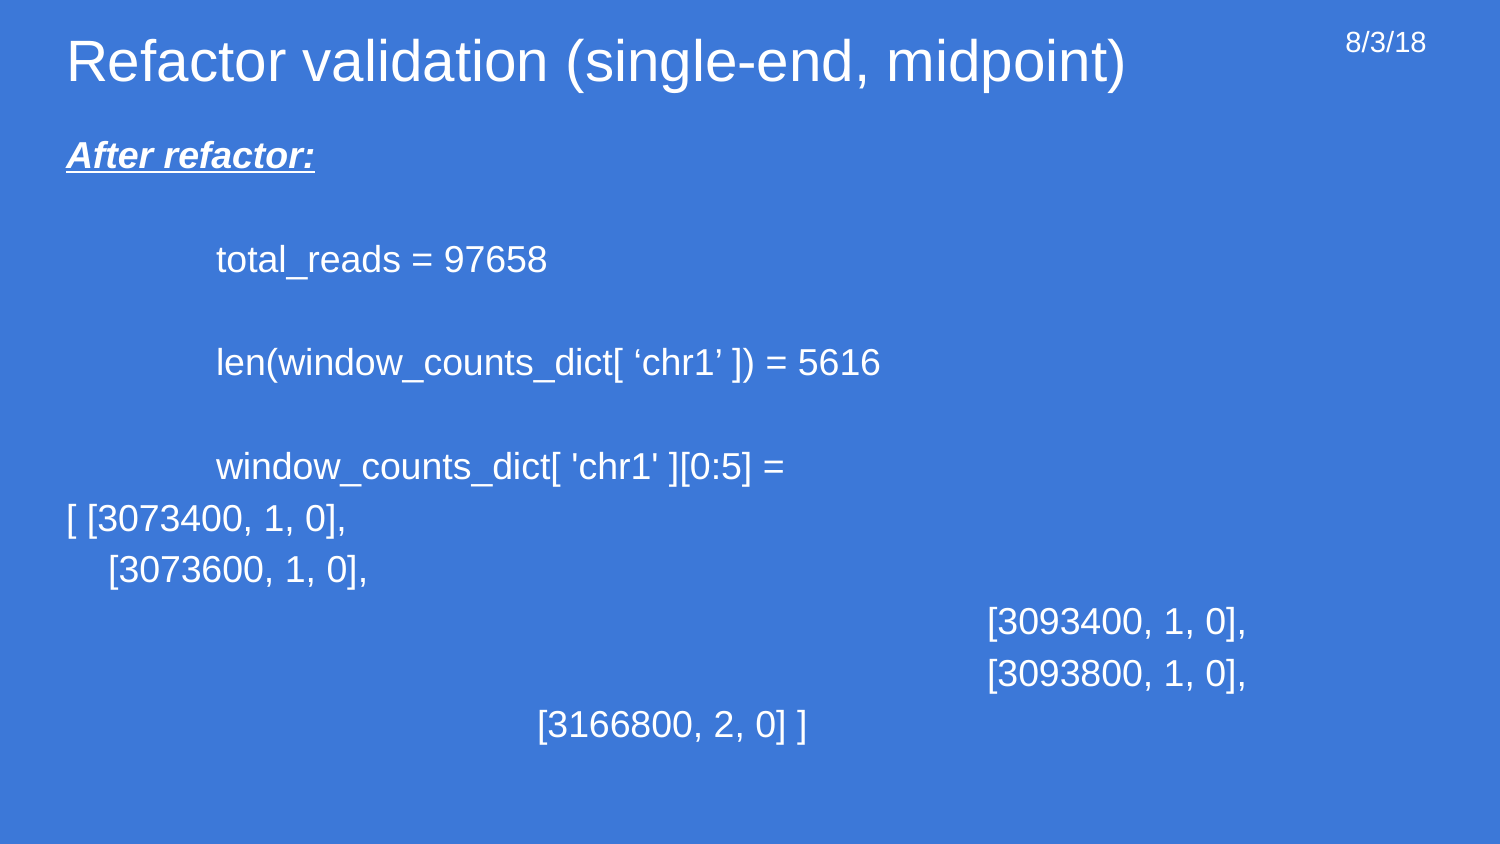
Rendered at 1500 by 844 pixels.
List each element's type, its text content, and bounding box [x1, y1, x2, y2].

list After refactor: total_reads = 97658 len(window_counts_dict[ ‘chr1’ ]) = 5616 window_counts_dict[ 'chr1' ][0:5] = [ [3073400, 1, 0], [3073600, 1, 0], [3093400, 1, 0], [3093800, 1, 0], [3166800, 2, 0] ] [51, 109, 1449, 805]
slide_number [1330, 8, 1484, 73]
title Refactor validation (single-end, midpoint) [51, 8, 1449, 103]
